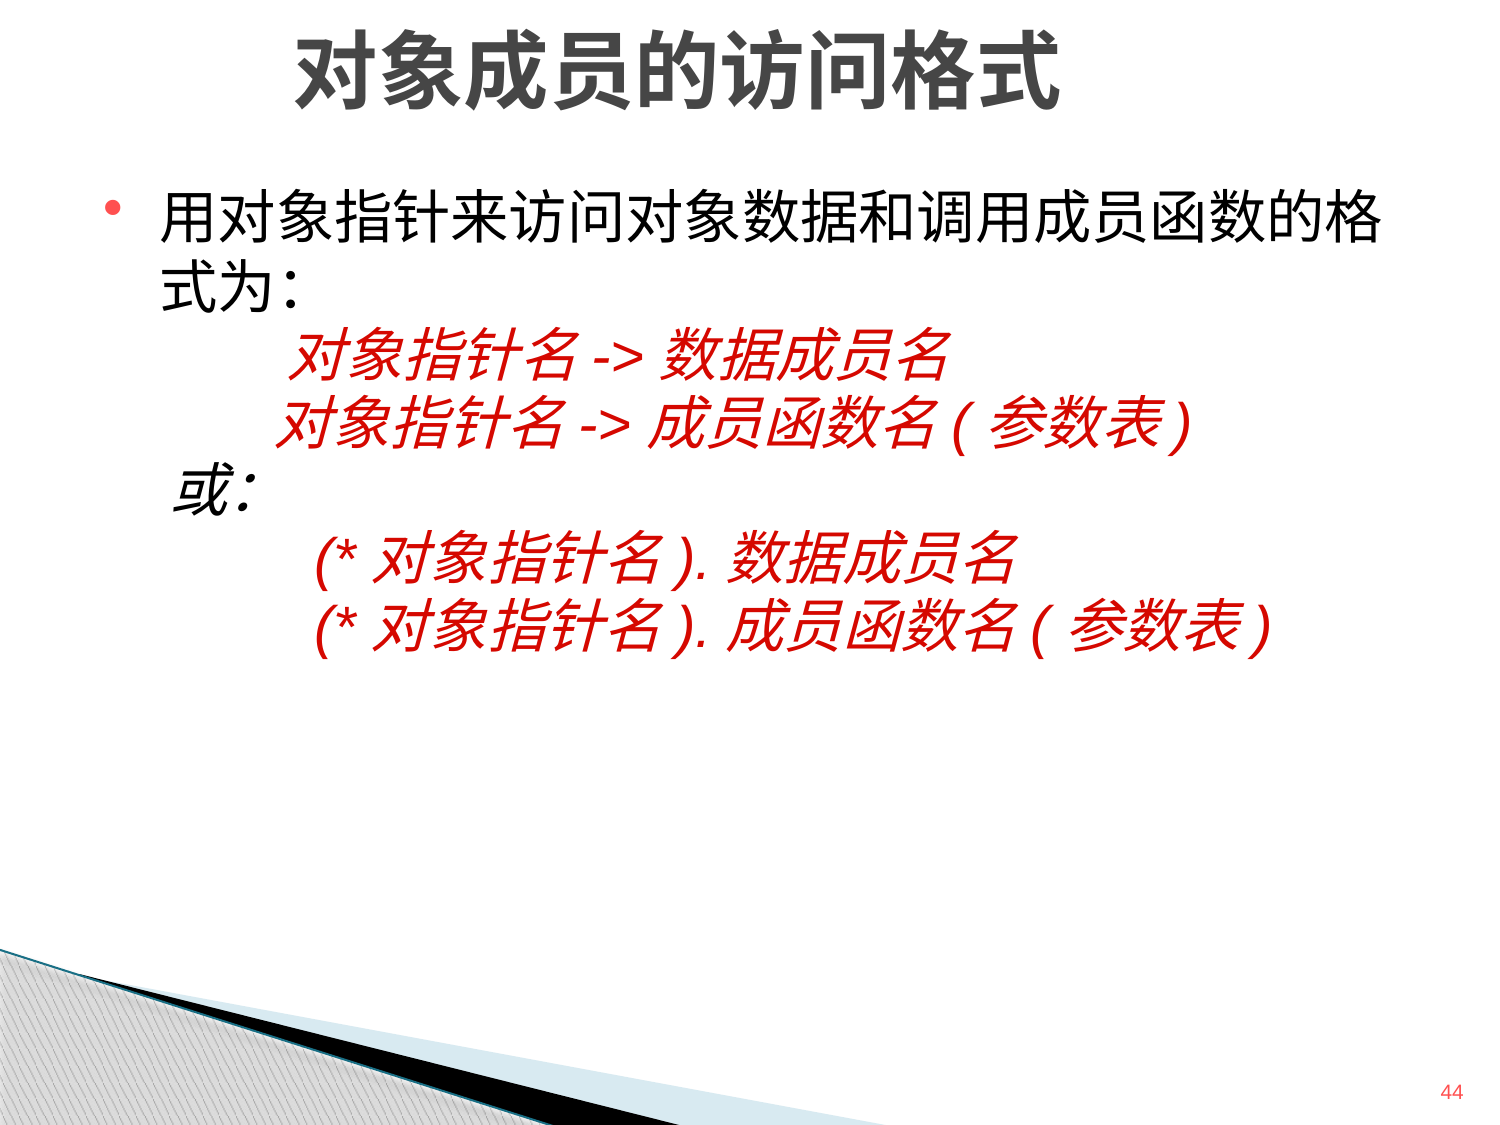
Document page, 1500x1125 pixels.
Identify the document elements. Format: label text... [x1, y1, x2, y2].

title 对象成员的访问格式 [277, 0, 1294, 138]
text_box 用对象指针来访问对象数据和调用成员函数的格式为： 对象指针名->数据成员名 对象指针名->成员函数名(参数表) 或： (*对象指针名).数据成员名 (*对象指针名).成员函数名(参数表) [88, 172, 1418, 1083]
slide_number 44 [1418, 1051, 1479, 1112]
